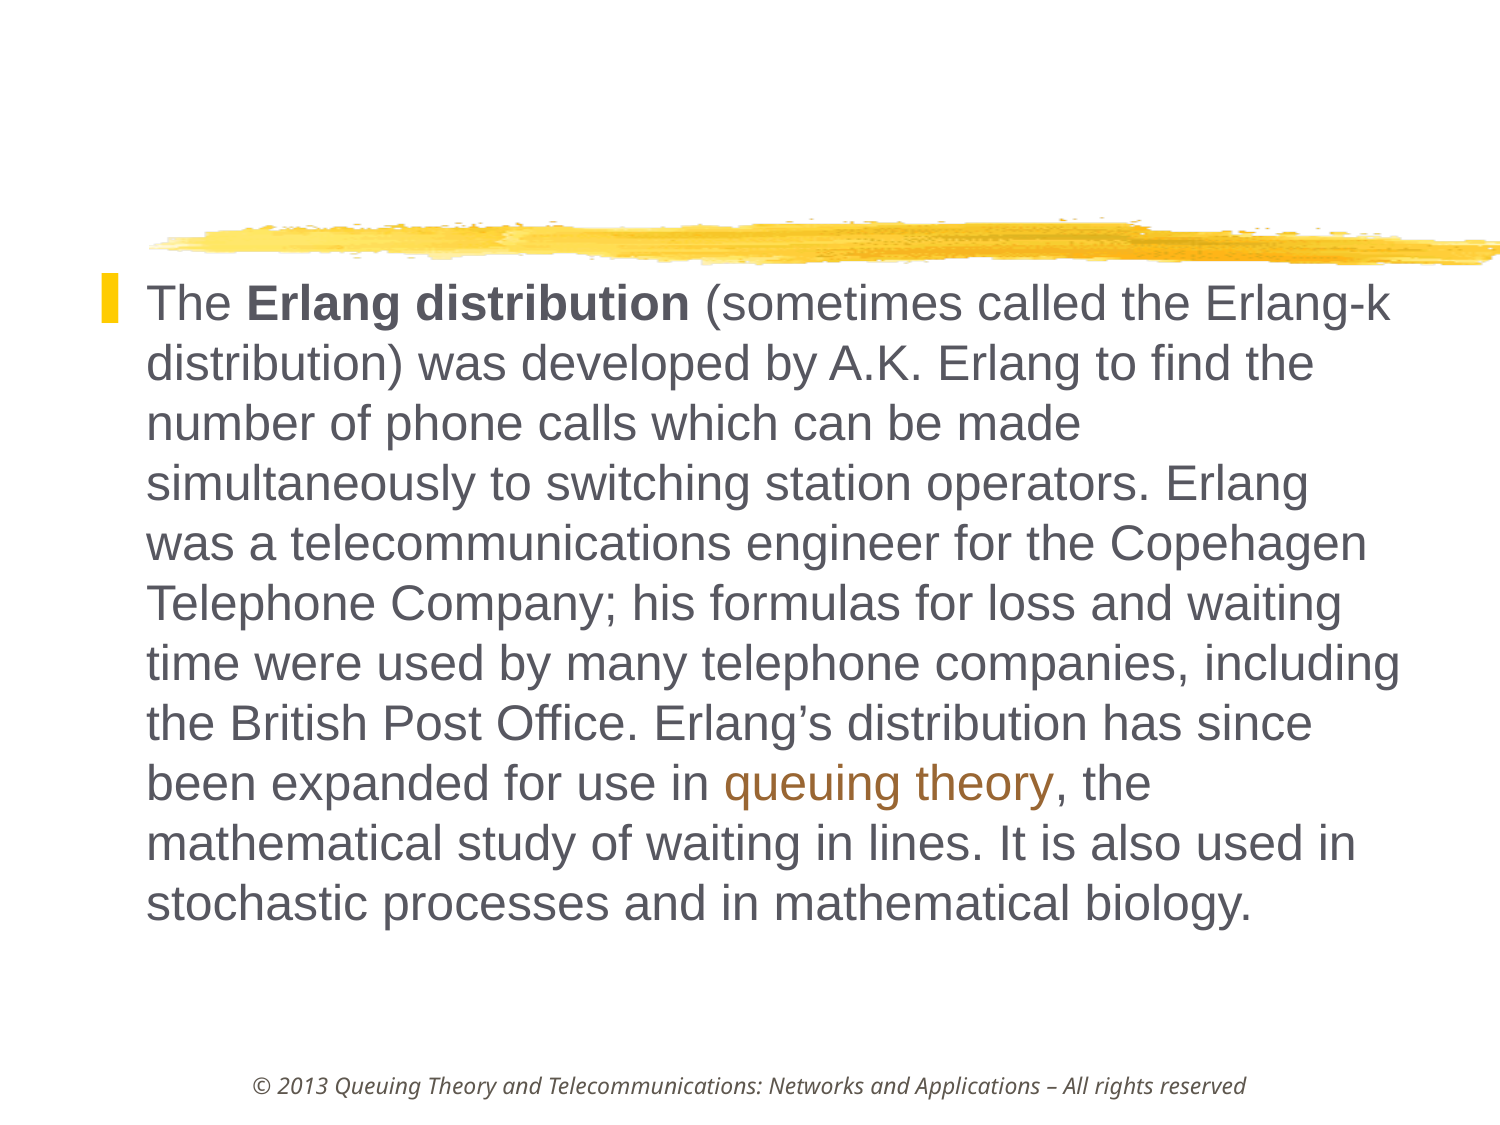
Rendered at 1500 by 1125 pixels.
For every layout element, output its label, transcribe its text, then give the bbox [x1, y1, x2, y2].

footer © 2013 Queuing Theory and Telecommunications: Networks and Applications – All rights reserved [174, 1021, 1326, 1107]
picture [149, 212, 1500, 276]
list The Erlang distribution (sometimes called the Erlang-k distribution) was developed by A.K. Erlang to find the number of phone calls which can be made simultaneously to switching station operators. Erlang was a telecommunications engineer for the Copehagen Telephone Company; his formulas for loss and waiting time were used by many telephone companies, including the British Post Office. Erlang’s distribution has since been expanded for use in queuing theory, the mathematical study of waiting in lines. It is also used in stochastic processes and in mathematical biology. [75, 262, 1425, 1005]
